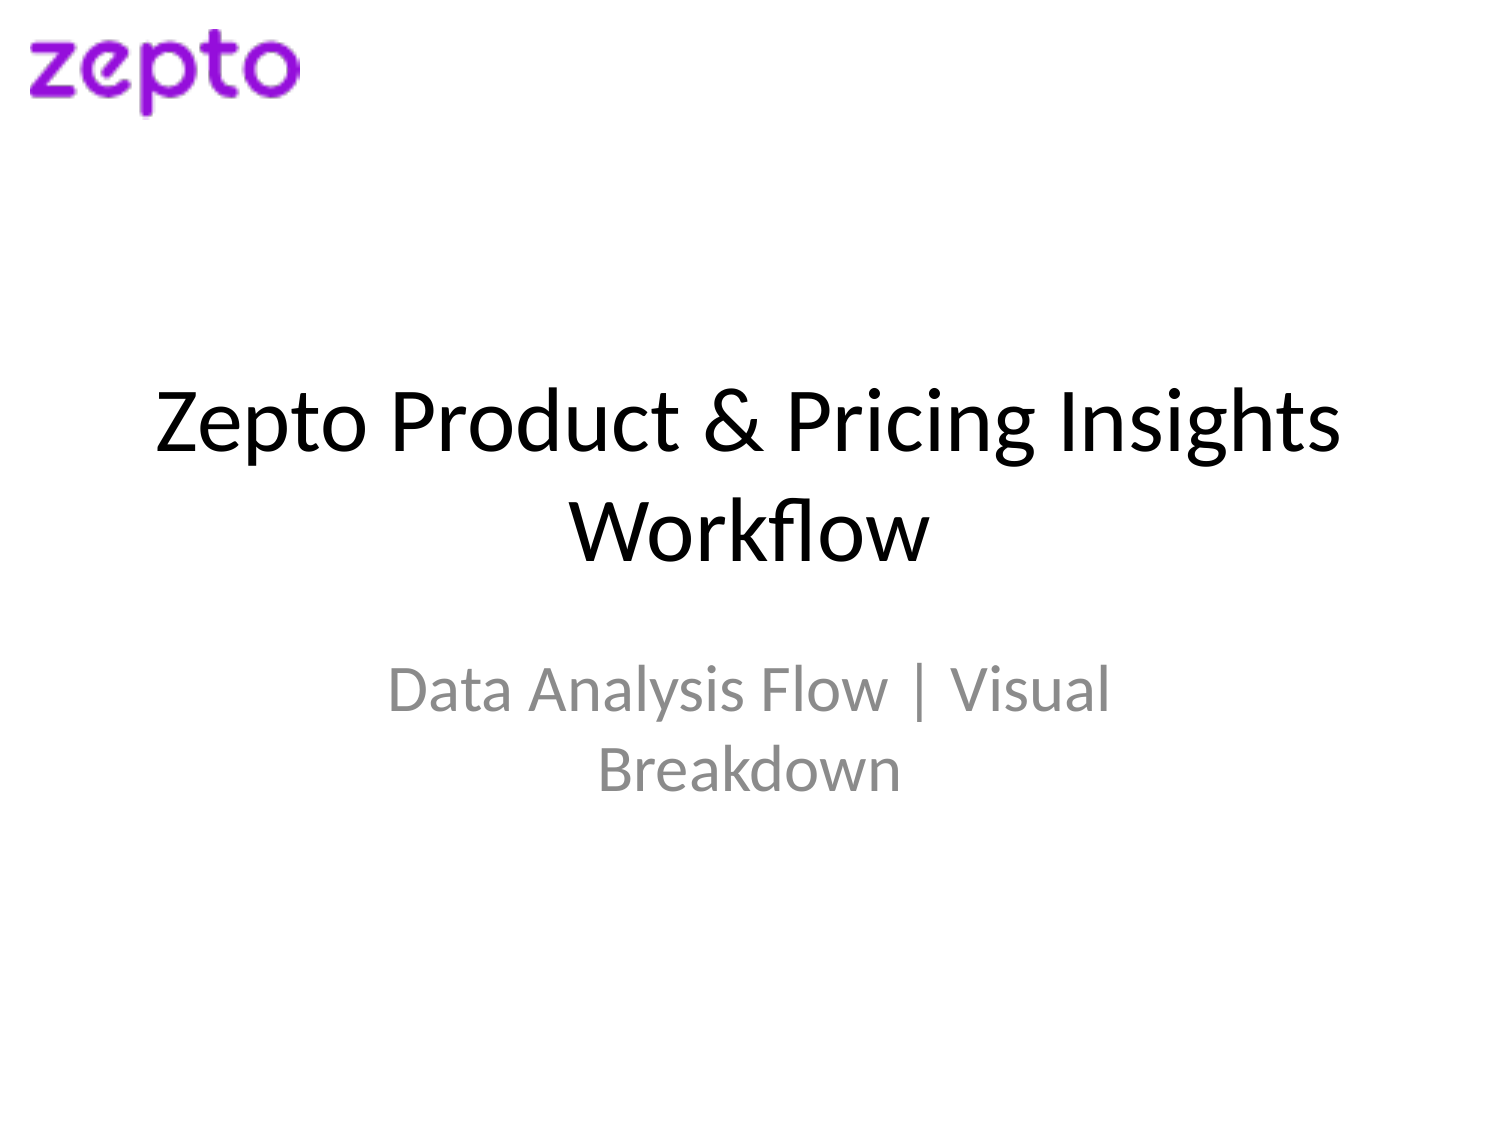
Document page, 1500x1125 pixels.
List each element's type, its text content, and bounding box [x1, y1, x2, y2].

subtitle Data Analysis Flow | Visual Breakdown [225, 637, 1275, 925]
picture [29, 29, 301, 121]
title Zepto Product & Pricing Insights Workflow [112, 349, 1388, 591]
